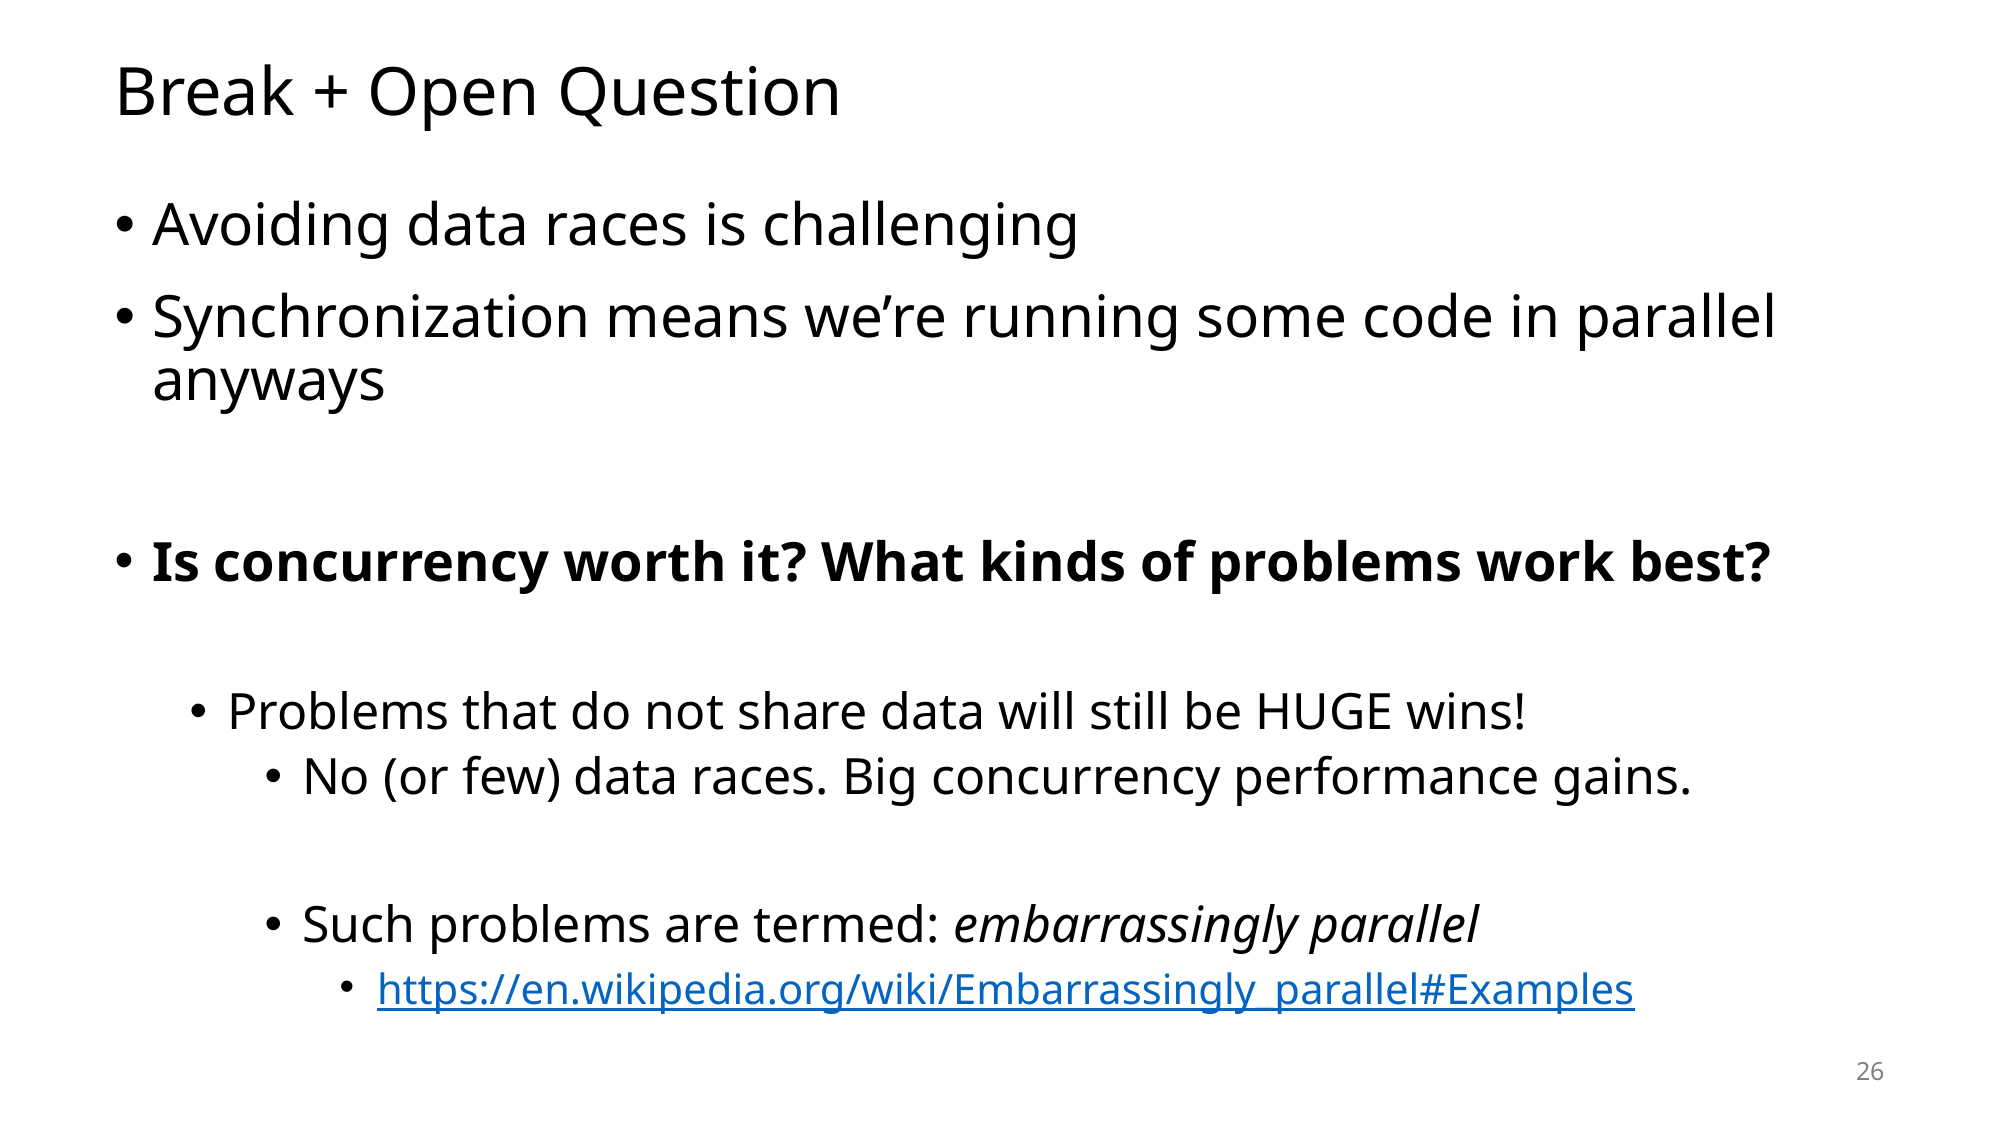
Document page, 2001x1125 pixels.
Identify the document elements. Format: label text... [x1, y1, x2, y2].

list Avoiding data races is challenging Synchronization means we’re running some code in parallel anyways Is concurrency worth it? What kinds of problems work best? Problems that do not share data will still be HUGE wins! No (or few) data races. Big concurrency performance gains. Such problems are termed: embarrassingly parallel https://en.wikipedia.org/wiki/Embarrassingly_parallel#Examples [99, 187, 1900, 1013]
title Break + Open Question [99, 37, 1900, 150]
slide_number 26 [1749, 1042, 1900, 1103]
